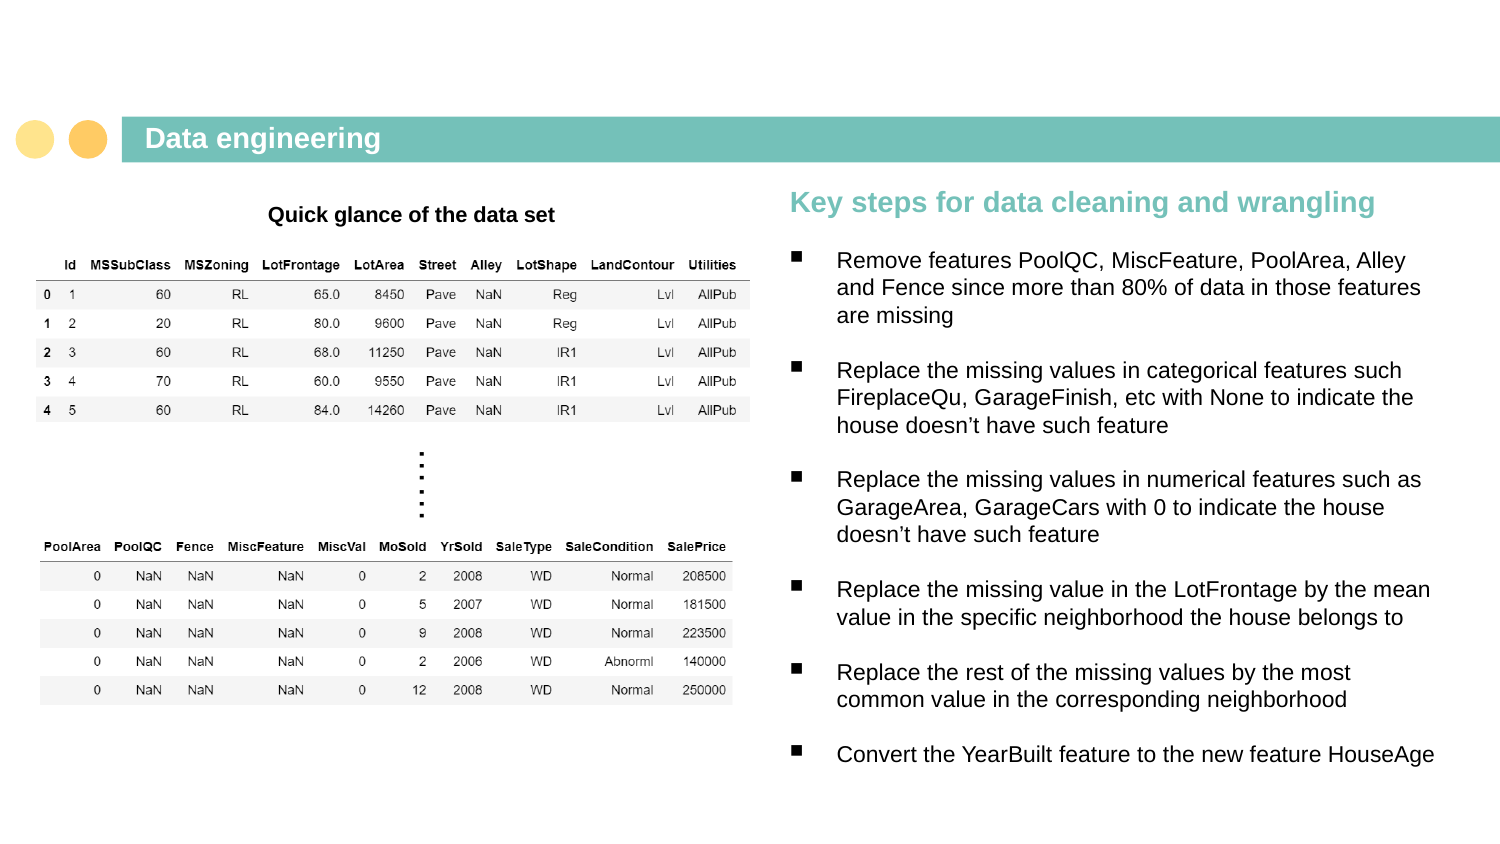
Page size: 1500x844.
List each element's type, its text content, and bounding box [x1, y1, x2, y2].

text_box …… [388, 432, 465, 524]
picture [40, 534, 738, 708]
text_box Key steps for data cleaning and wrangling Remove features PoolQC, MiscFeature, PoolArea, Alley and Fence since more than 80% of data in those features are missing Replace the missing values in categorical features such FireplaceQu, GarageFinish, etc with None to indicate the house doesn’t have such feature Replace the missing values in numerical features such as GarageArea, GarageCars with 0 to indicate the house doesn’t have such feature Replace the missing value in the LotFrontage by the mean value in the specific neighborhood the house belongs to Replace the rest of the missing values by the most common value in the corresponding neighborhood Convert the YearBuilt feature to the new feature HouseAge [774, 175, 1452, 775]
title Data engineering [129, 118, 952, 170]
picture [27, 251, 751, 423]
text_box Quick glance of the data set [253, 192, 571, 234]
